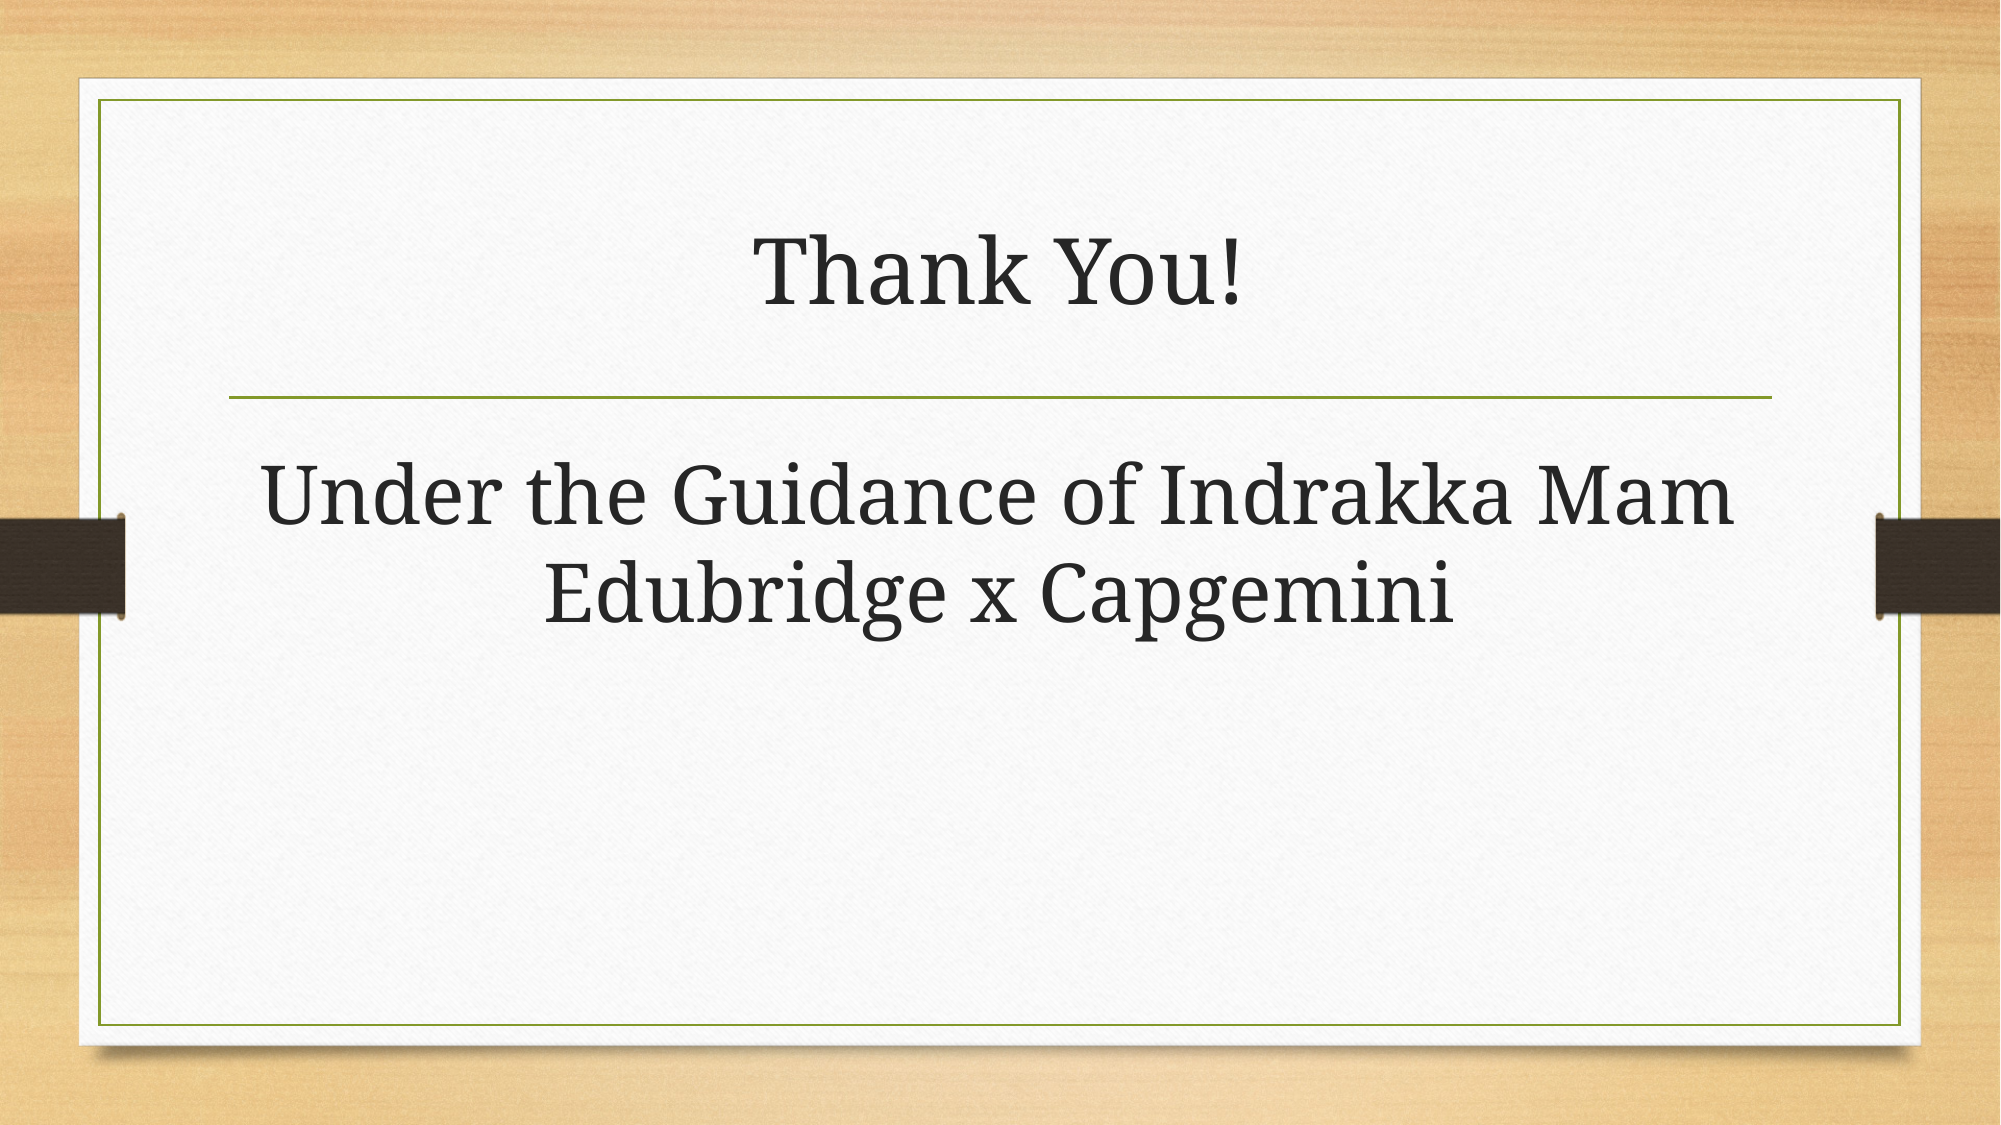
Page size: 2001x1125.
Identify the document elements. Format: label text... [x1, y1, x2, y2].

title Thank You! [212, 161, 1788, 375]
picture [0, 0, 2001, 1125]
text_box Under the Guidance of Indrakka Mam Edubridge x Capgemini [212, 433, 1788, 648]
